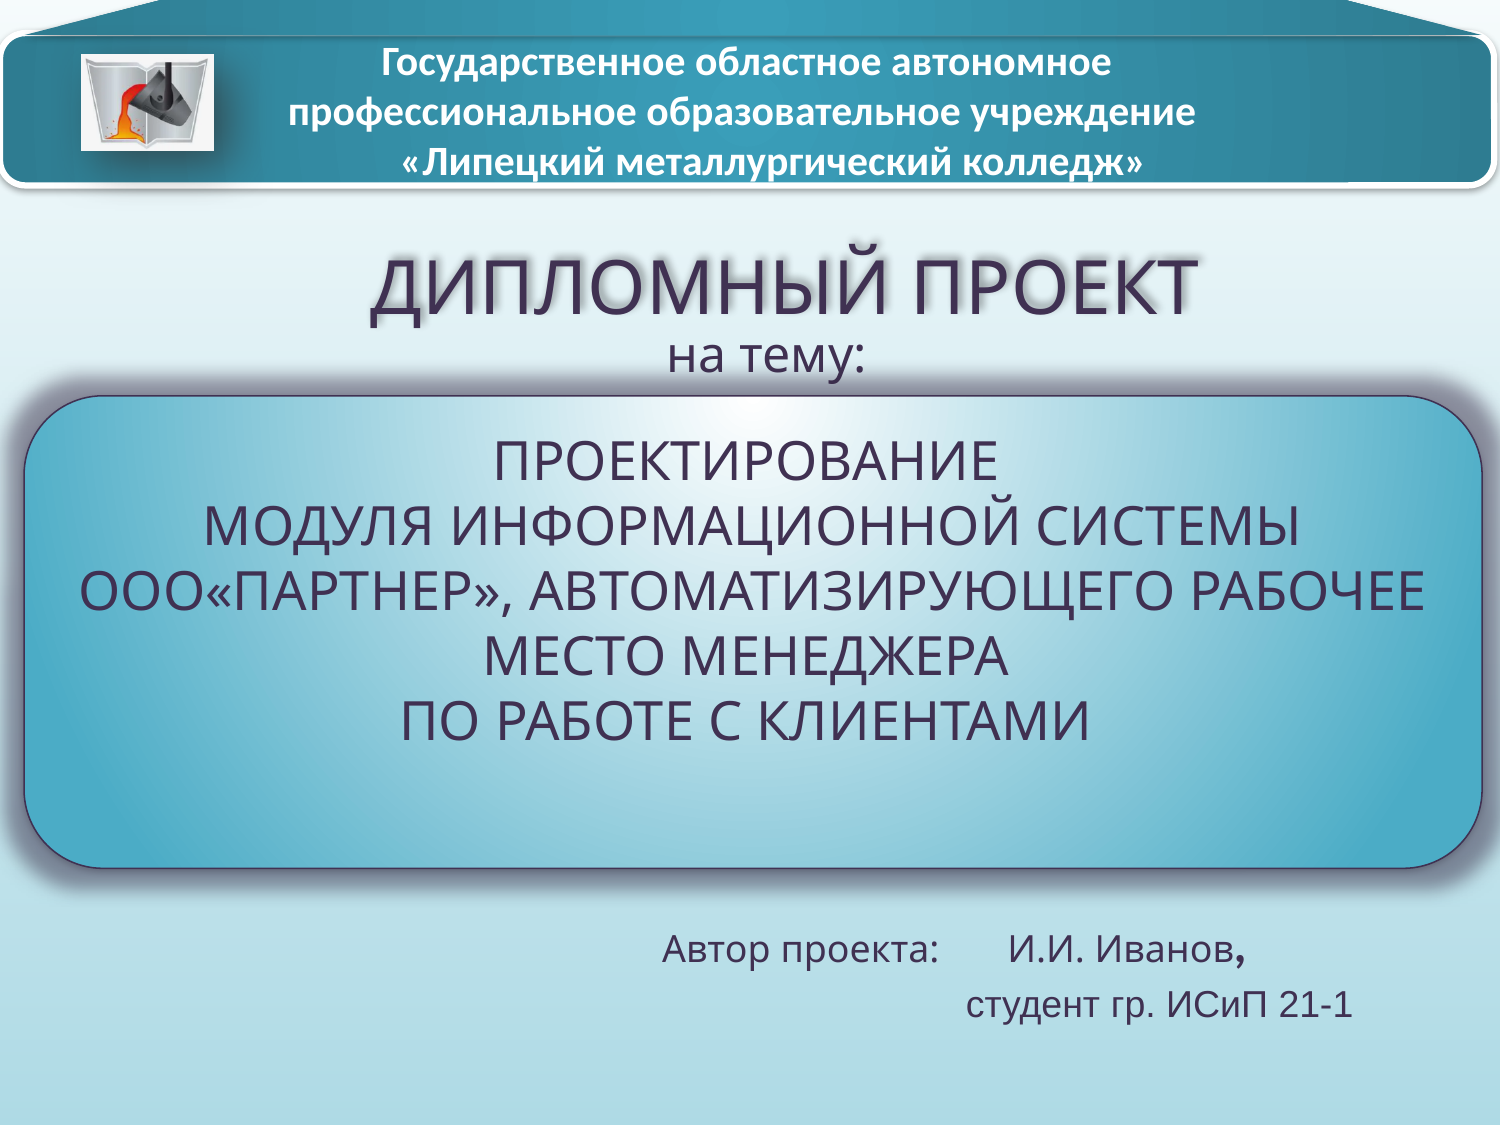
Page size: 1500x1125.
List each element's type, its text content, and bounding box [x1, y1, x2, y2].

text_box ПРОЕКТИРОВАНИЕ МОДУЛЯ ИНФОРМАЦИОННОЙ СИСТЕМЫ ООО«ПАРТНЕР», АВТОМАТИЗИРУЮЩЕГО РАБОЧЕЕ МЕСТО МЕНЕДЖЕРА ПО РАБОТЕ С КЛИЕНТАМИ [23, 395, 1483, 870]
picture [80, 54, 215, 152]
subtitle на тему: [242, 314, 1293, 364]
text_box Автор проекта: И.И. Иванов, студент гр. ИСиП 21-1 [398, 905, 1483, 1035]
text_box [0, 0, 1495, 186]
title ДИПЛОМНЫЙ ПРОЕКТ [147, 208, 1423, 362]
